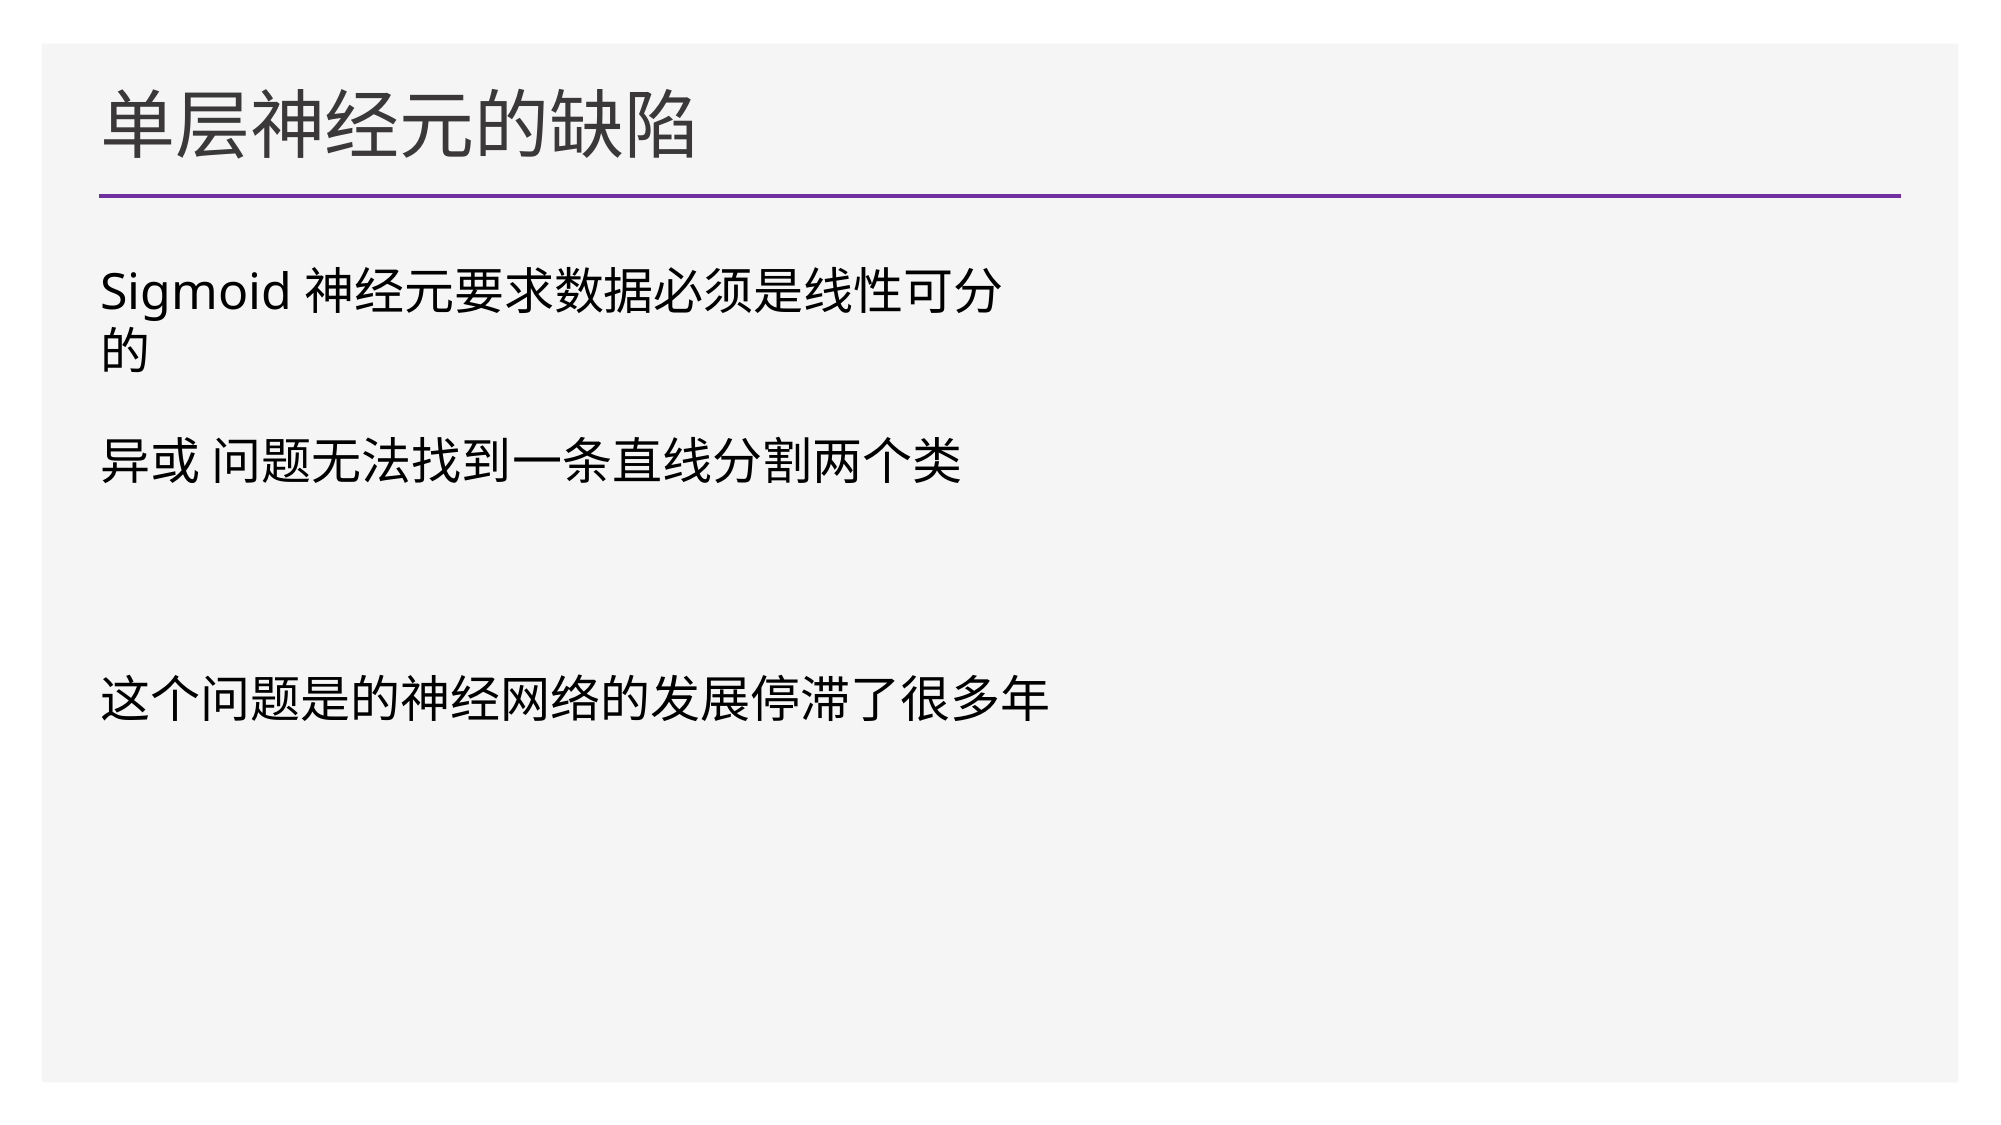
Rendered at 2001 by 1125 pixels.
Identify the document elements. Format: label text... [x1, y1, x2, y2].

text_box Sigmoid神经元要求数据必须是线性可分的 异或 问题无法找到一条直线分割两个类 [98, 257, 1052, 490]
text_box 这个问题是的神经网络的发展停滞了很多年 [98, 665, 1053, 728]
title 单层神经元的缺陷 [98, 75, 703, 257]
